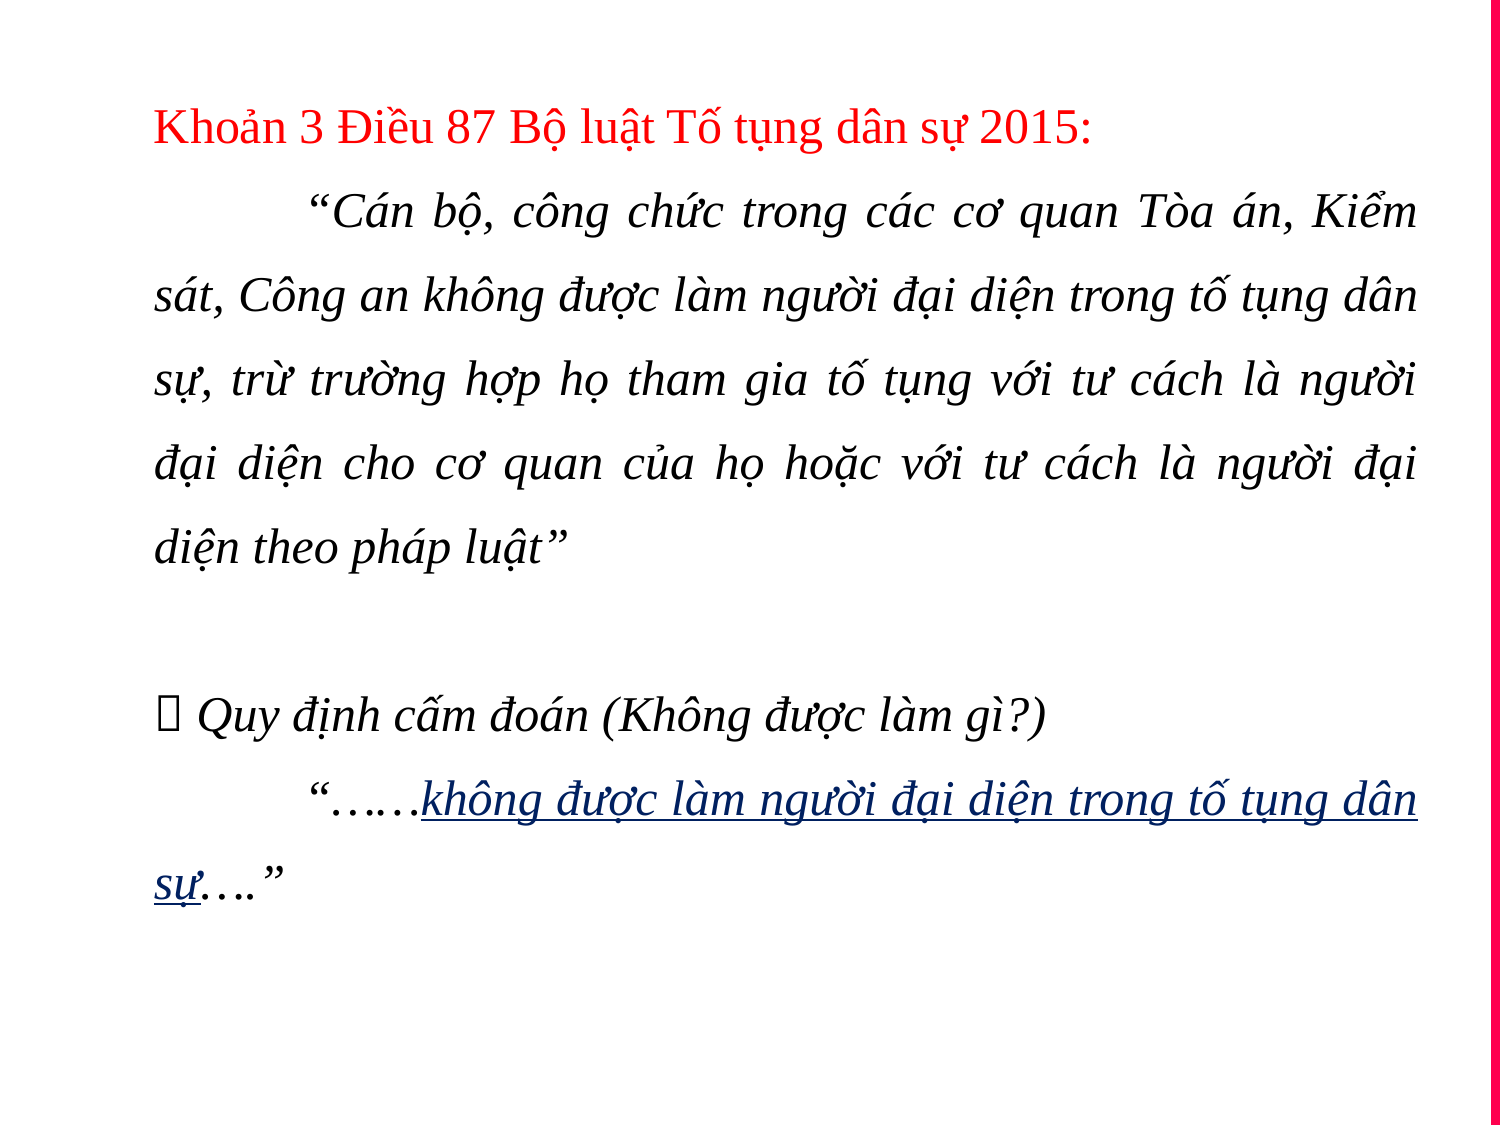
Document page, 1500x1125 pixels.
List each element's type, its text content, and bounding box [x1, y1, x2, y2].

text_box Khoản 3 Điều 87 Bộ luật Tố tụng dân sự 2015: “Cán bộ, công chức trong các cơ quan Tòa án, Kiểm sát, Công an không được làm người đại diện trong tố tụng dân sự, trừ trường hợp họ tham gia tố tụng với tư cách là người đại diện cho cơ quan của họ hoặc với tư cách là người đại diện theo pháp luật”  Quy định cấm đoán (Không được làm gì?) “……không được làm người đại diện trong tố tụng dân sự….” [139, 62, 1433, 977]
